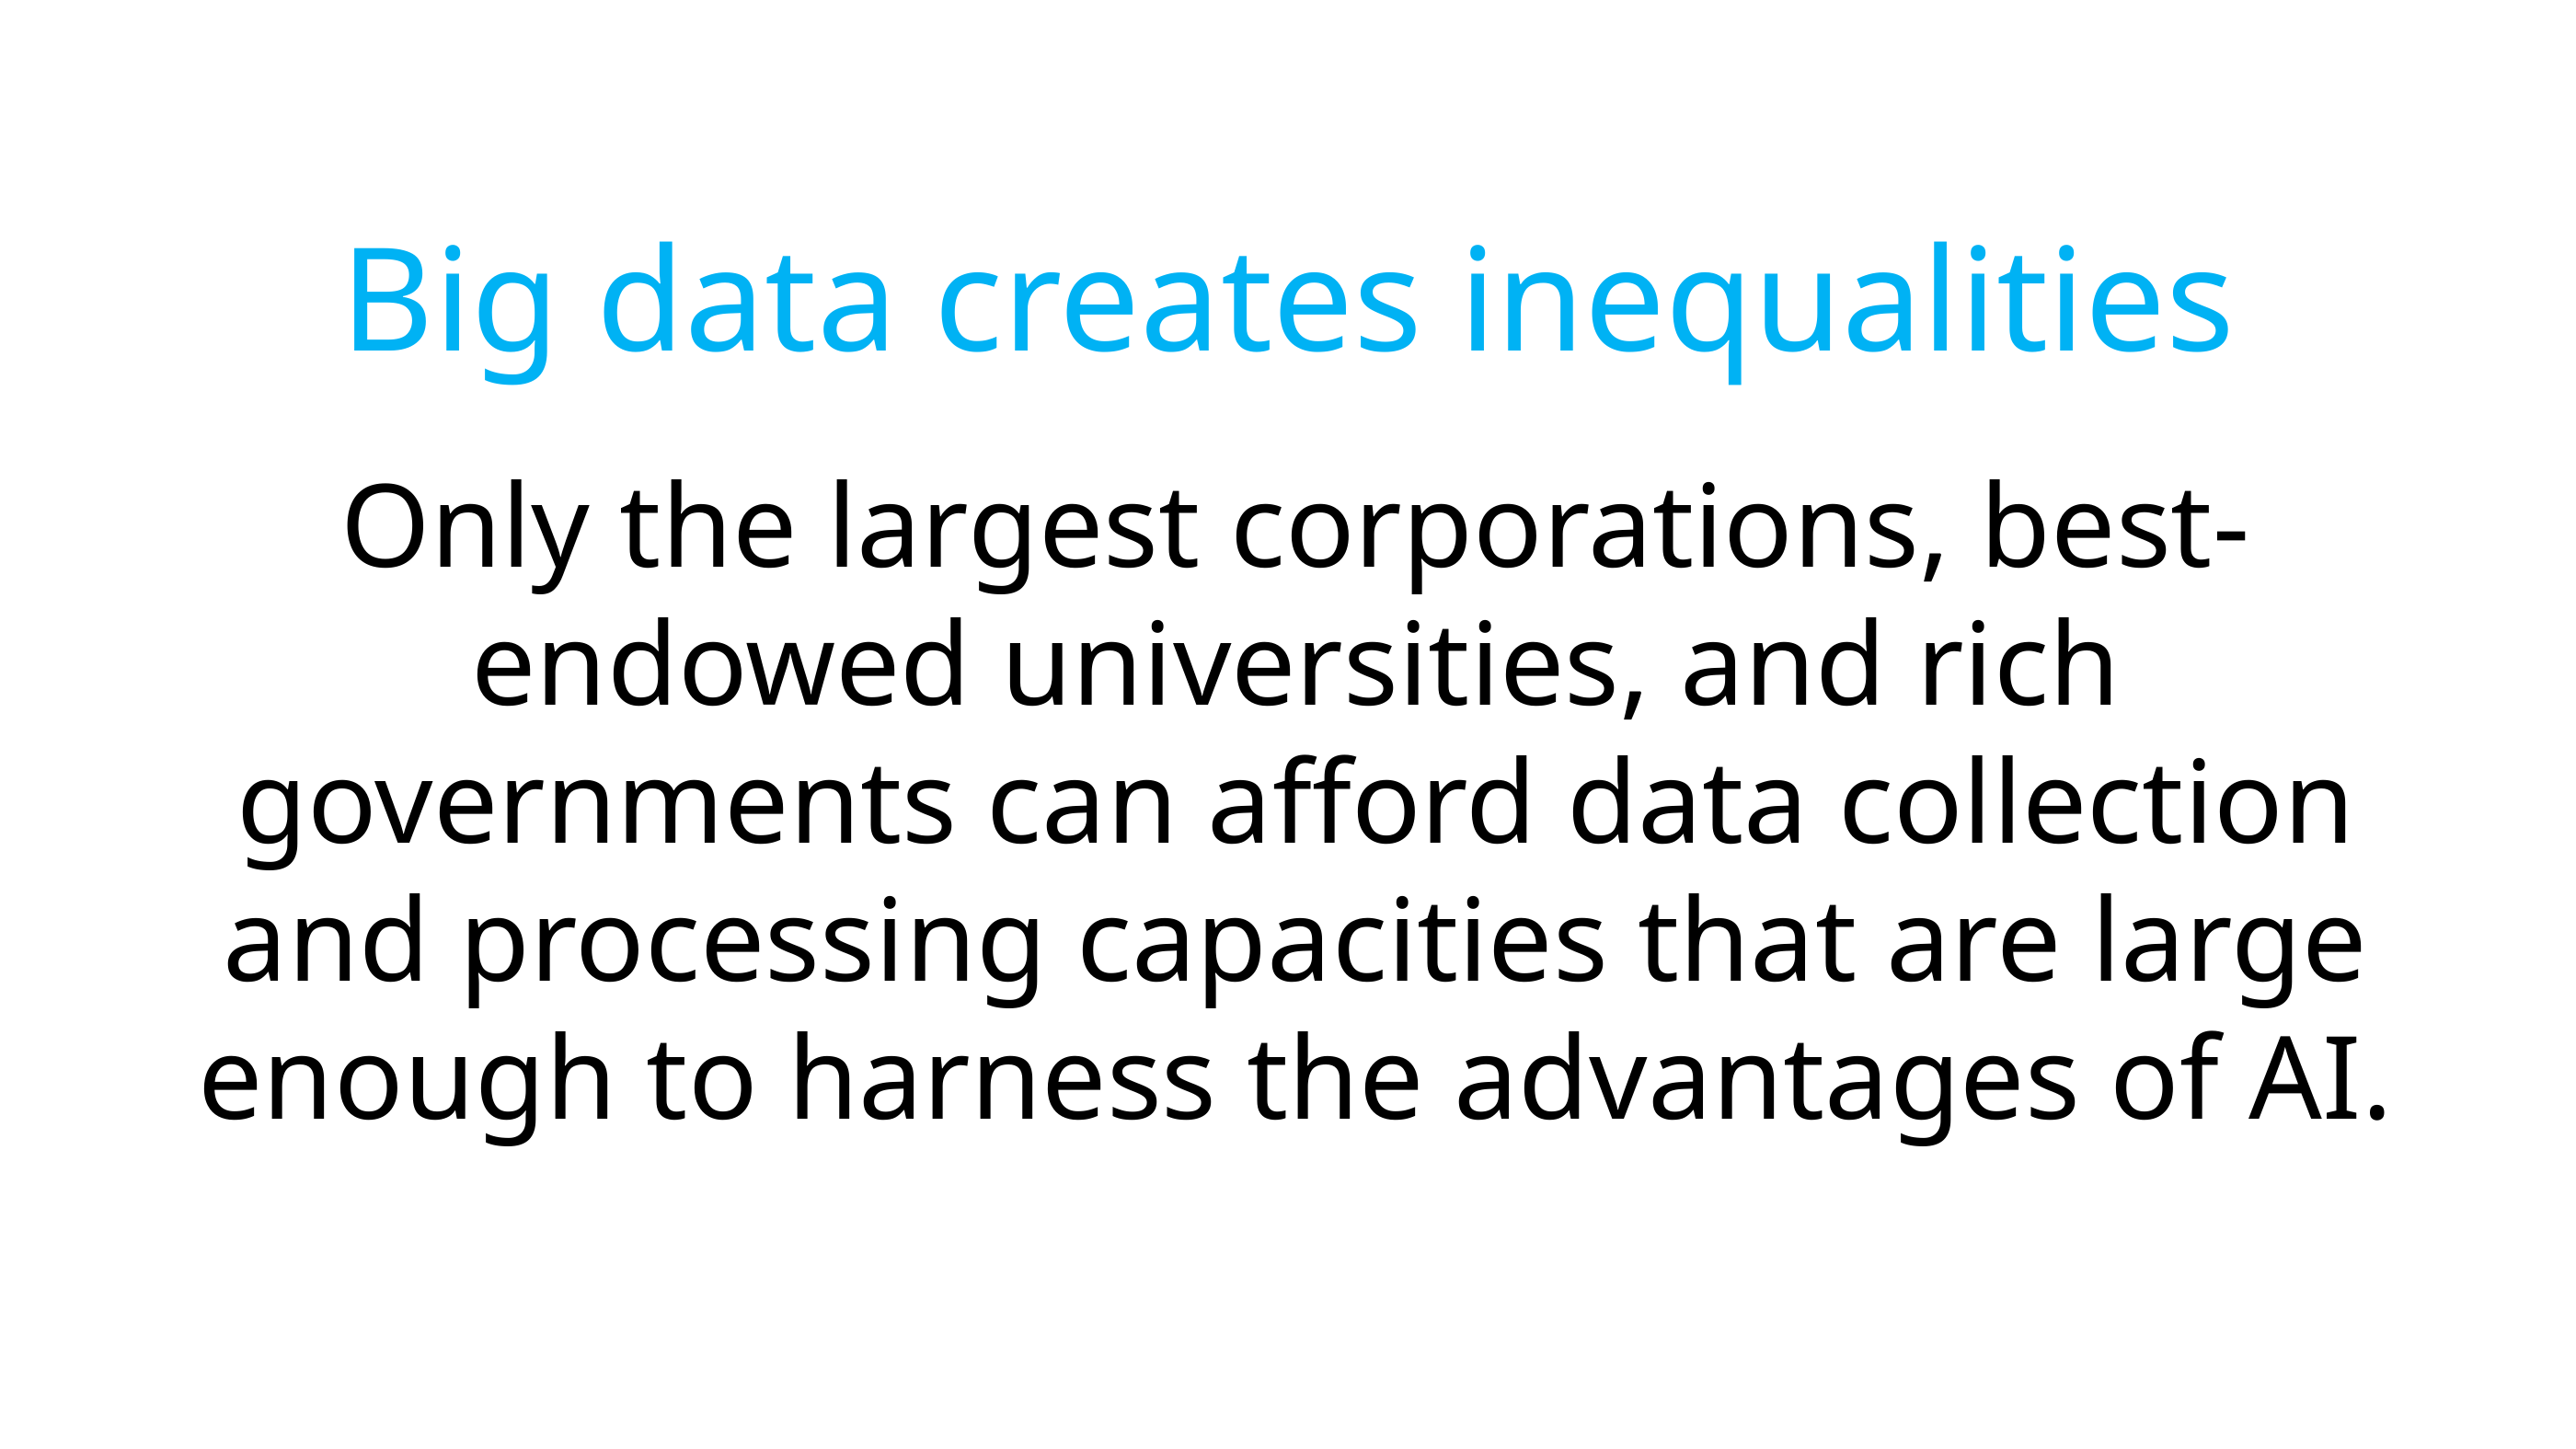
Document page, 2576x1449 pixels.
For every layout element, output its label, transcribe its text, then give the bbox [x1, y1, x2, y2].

text_box Only the largest corporations, best-endowed universities, and rich governments can afford data collection and processing capacities that are large enough to harness the advantages of AI. [177, 444, 2416, 1259]
title Big data creates inequalities [177, 165, 2399, 444]
